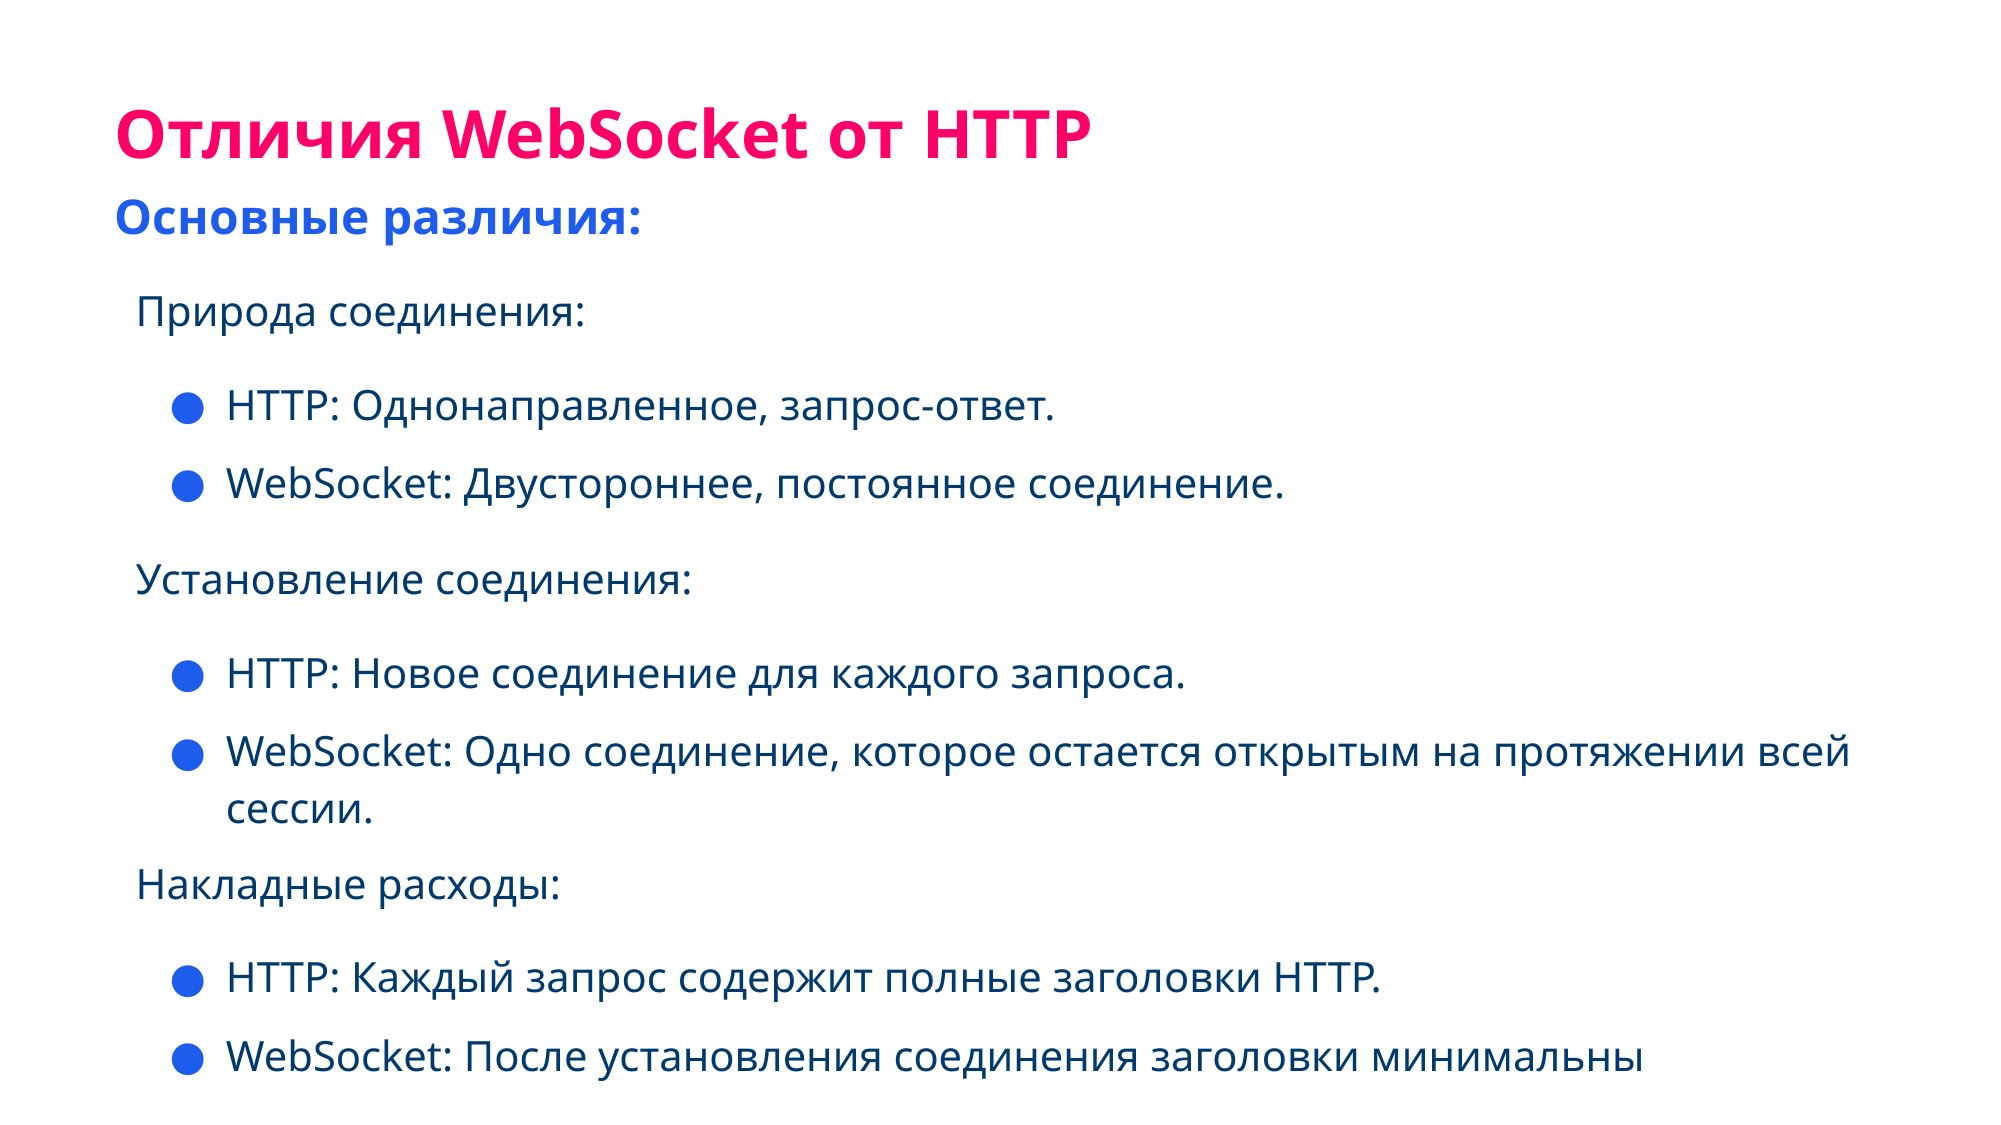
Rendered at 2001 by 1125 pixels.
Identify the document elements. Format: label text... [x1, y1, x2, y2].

text_box Отличия WebSocket от HTTP [99, 93, 1292, 156]
text_box HTTP: Каждый запрос содержит полные заголовки HTTP. WebSocket: После установления соединения заголовки минимальны [135, 936, 1957, 1125]
text_box HTTP: Однонаправленное, запрос-ответ. WebSocket: Двустороннее, постоянное соединение. [135, 363, 1423, 576]
text_box Накладные расходы: [99, 843, 896, 1125]
text_box Установление соединения: [99, 538, 896, 843]
text_box HTTP: Новое соединение для каждого запроса. WebSocket: Одно соединение, которое остается открытым на протяжении всей сессии. [135, 631, 1957, 843]
text_box Основные различия: [99, 170, 1219, 268]
text_box Природа соединения: [99, 270, 896, 538]
